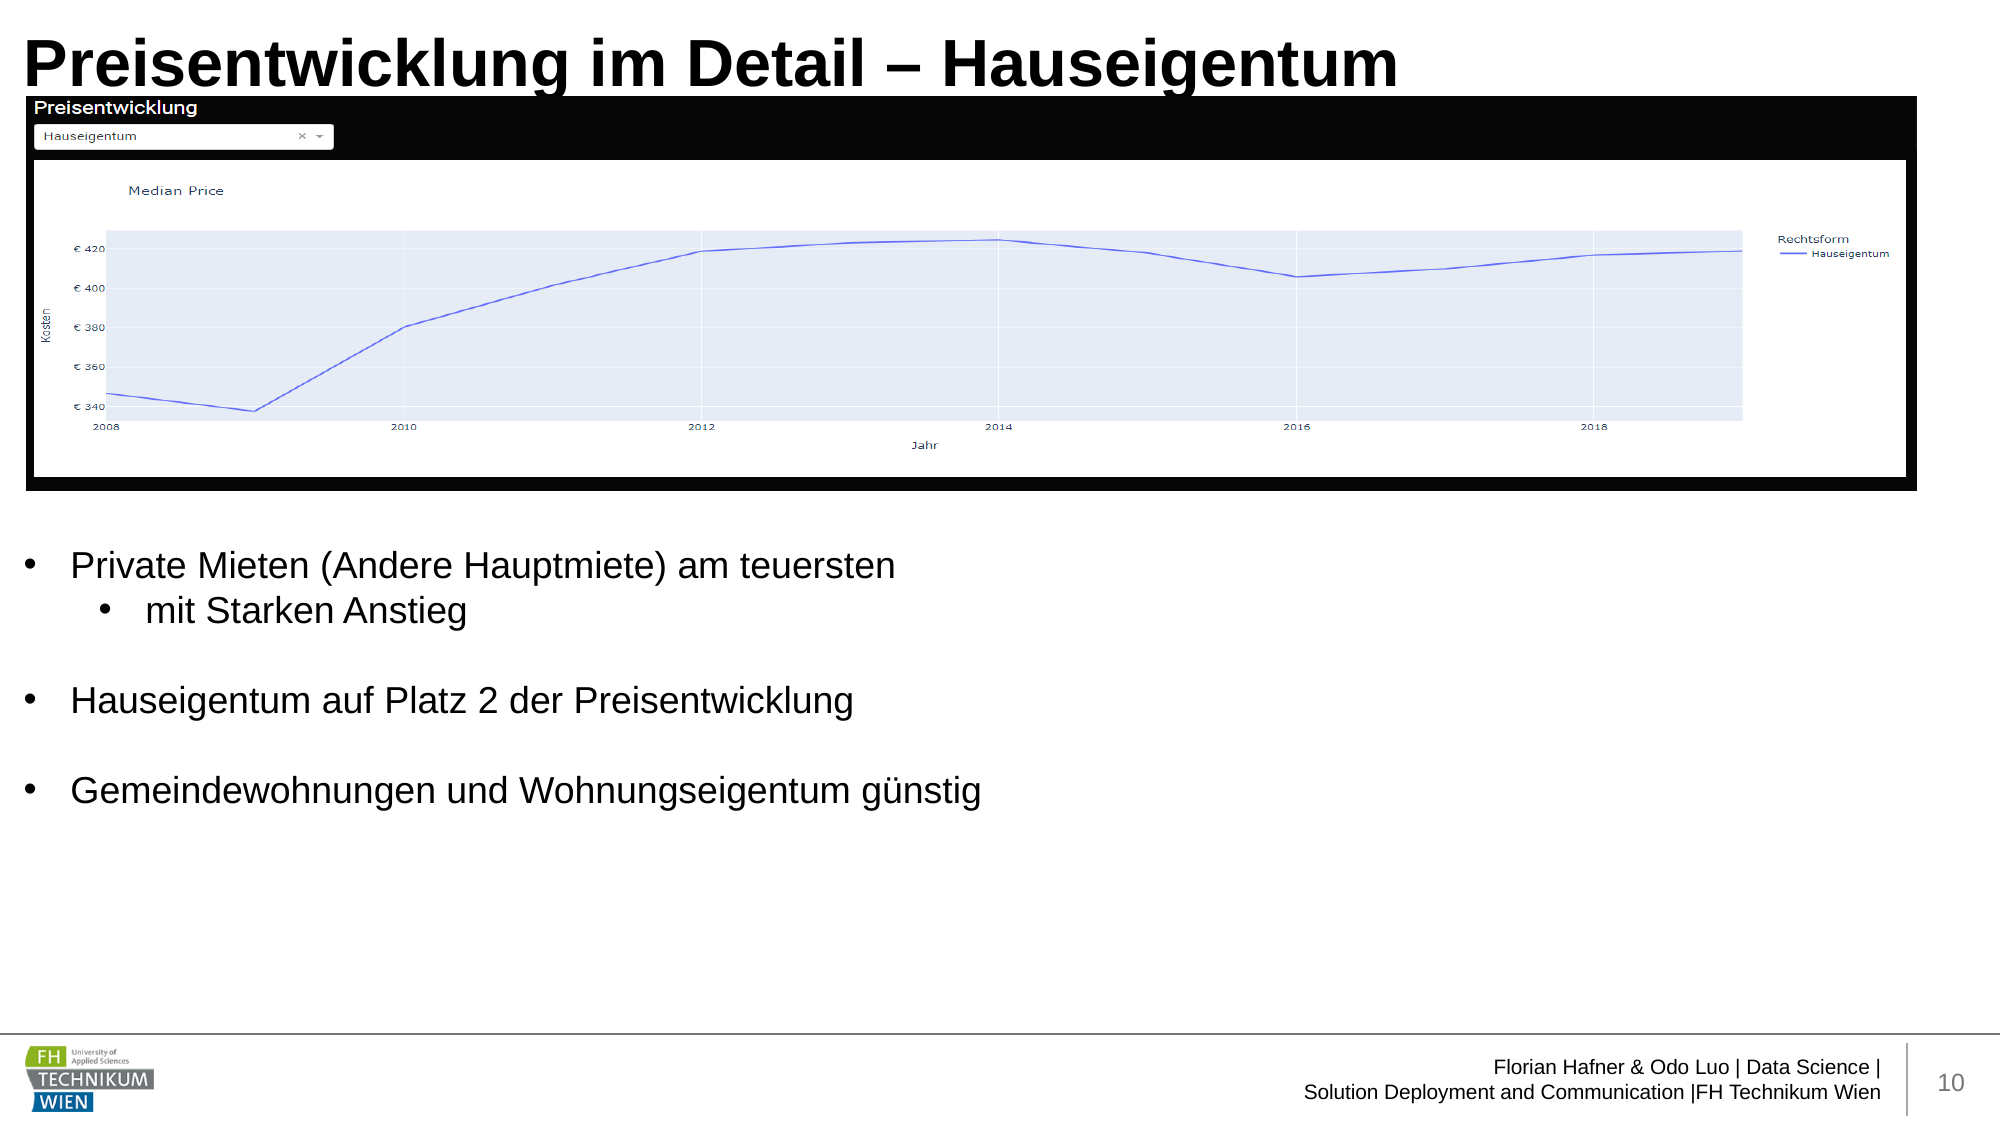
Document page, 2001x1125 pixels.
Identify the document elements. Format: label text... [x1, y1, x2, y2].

text_box Private Mieten (Andere Hauptmiete) am teuersten mit Starken Anstieg Hauseigentum auf Platz 2 der Preisentwicklung Gemeindewohnungen und Wohnungseigentum günstig [8, 533, 1882, 819]
picture [26, 96, 1917, 491]
picture [25, 1046, 154, 1112]
text_box Preisentwicklung im Detail – Hauseigentum [8, 21, 1958, 118]
